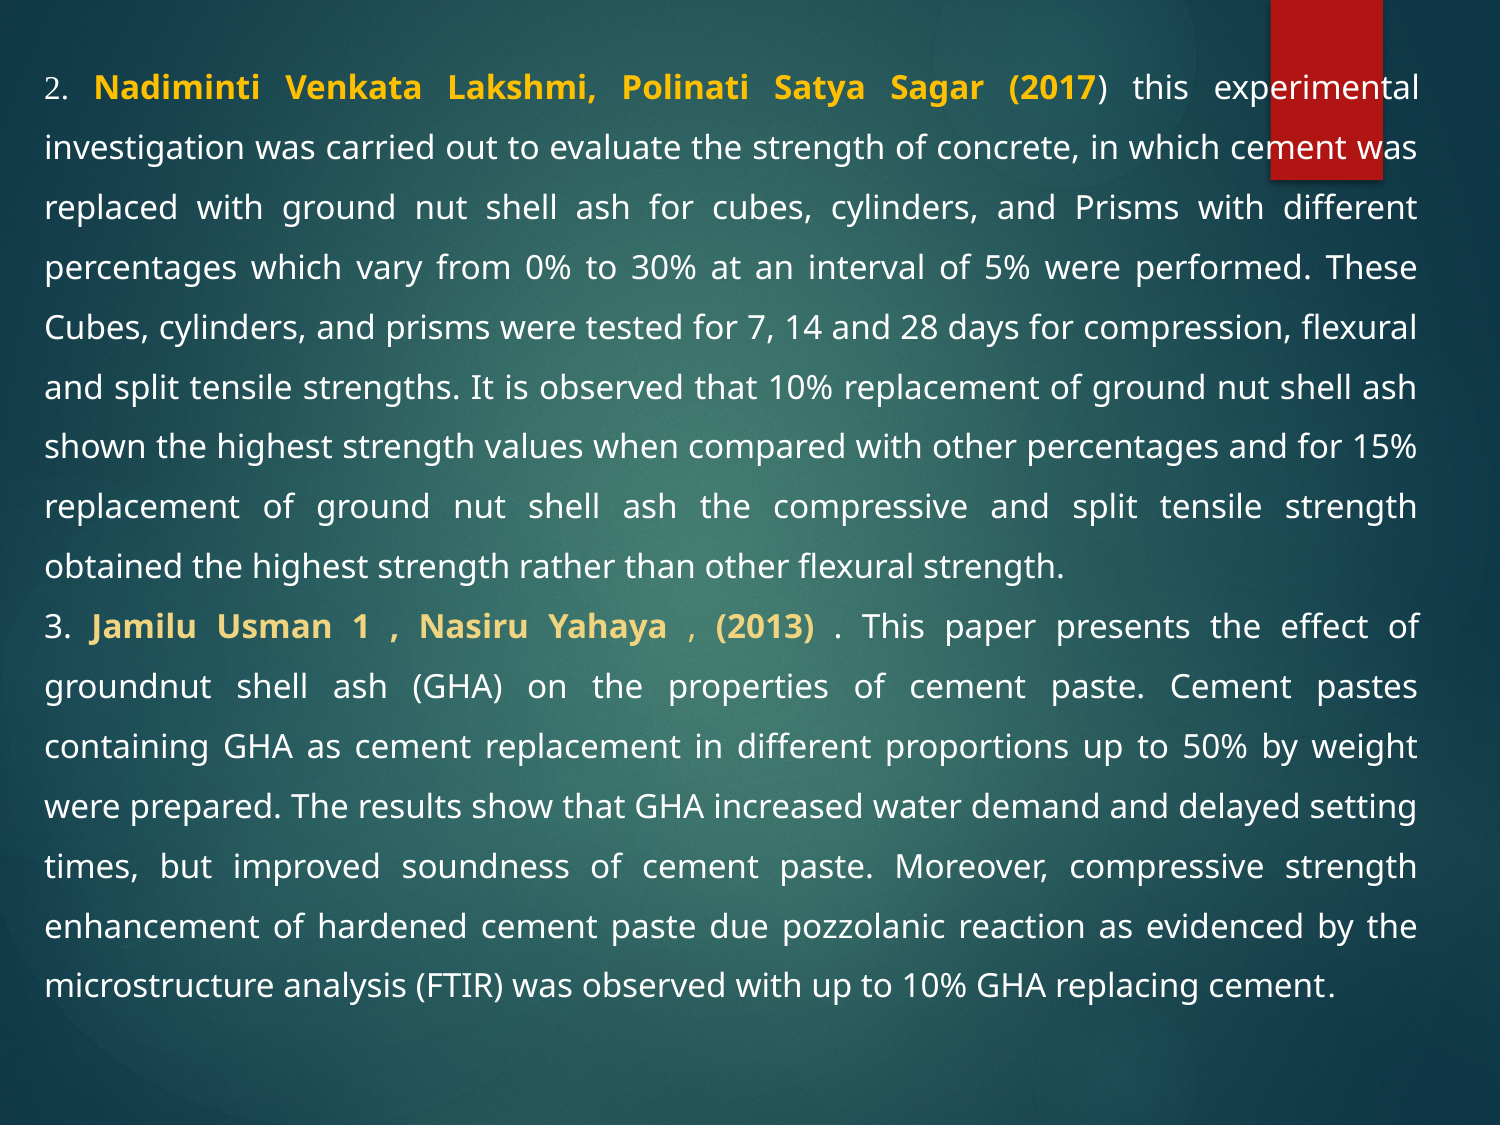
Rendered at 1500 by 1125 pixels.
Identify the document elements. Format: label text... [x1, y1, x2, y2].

text_box 2. Nadiminti Venkata Lakshmi, Polinati Satya Sagar (2017) this experimental investigation was carried out to evaluate the strength of concrete, in which cement was replaced with ground nut shell ash for cubes, cylinders, and Prisms with different percentages which vary from 0% to 30% at an interval of 5% were performed. These Cubes, cylinders, and prisms were tested for 7, 14 and 28 days for compression, flexural and split tensile strengths. It is observed that 10% replacement of ground nut shell ash shown the highest strength values when compared with other percentages and for 15% replacement of ground nut shell ash the compressive and split tensile strength obtained the highest strength rather than other flexural strength. 3. Jamilu Usman 1 , Nasiru Yahaya , (2013) . This paper presents the effect of groundnut shell ash (GHA) on the properties of cement paste. Cement pastes containing GHA as cement replacement in different proportions up to 50% by weight were prepared. The results show that GHA increased water demand and delayed setting times, but improved soundness of cement paste. Moreover, compressive strength enhancement of hardened cement paste due pozzolanic reaction as evidenced by the microstructure analysis (FTIR) was observed with up to 10% GHA replacing cement. [29, 0, 1436, 1125]
